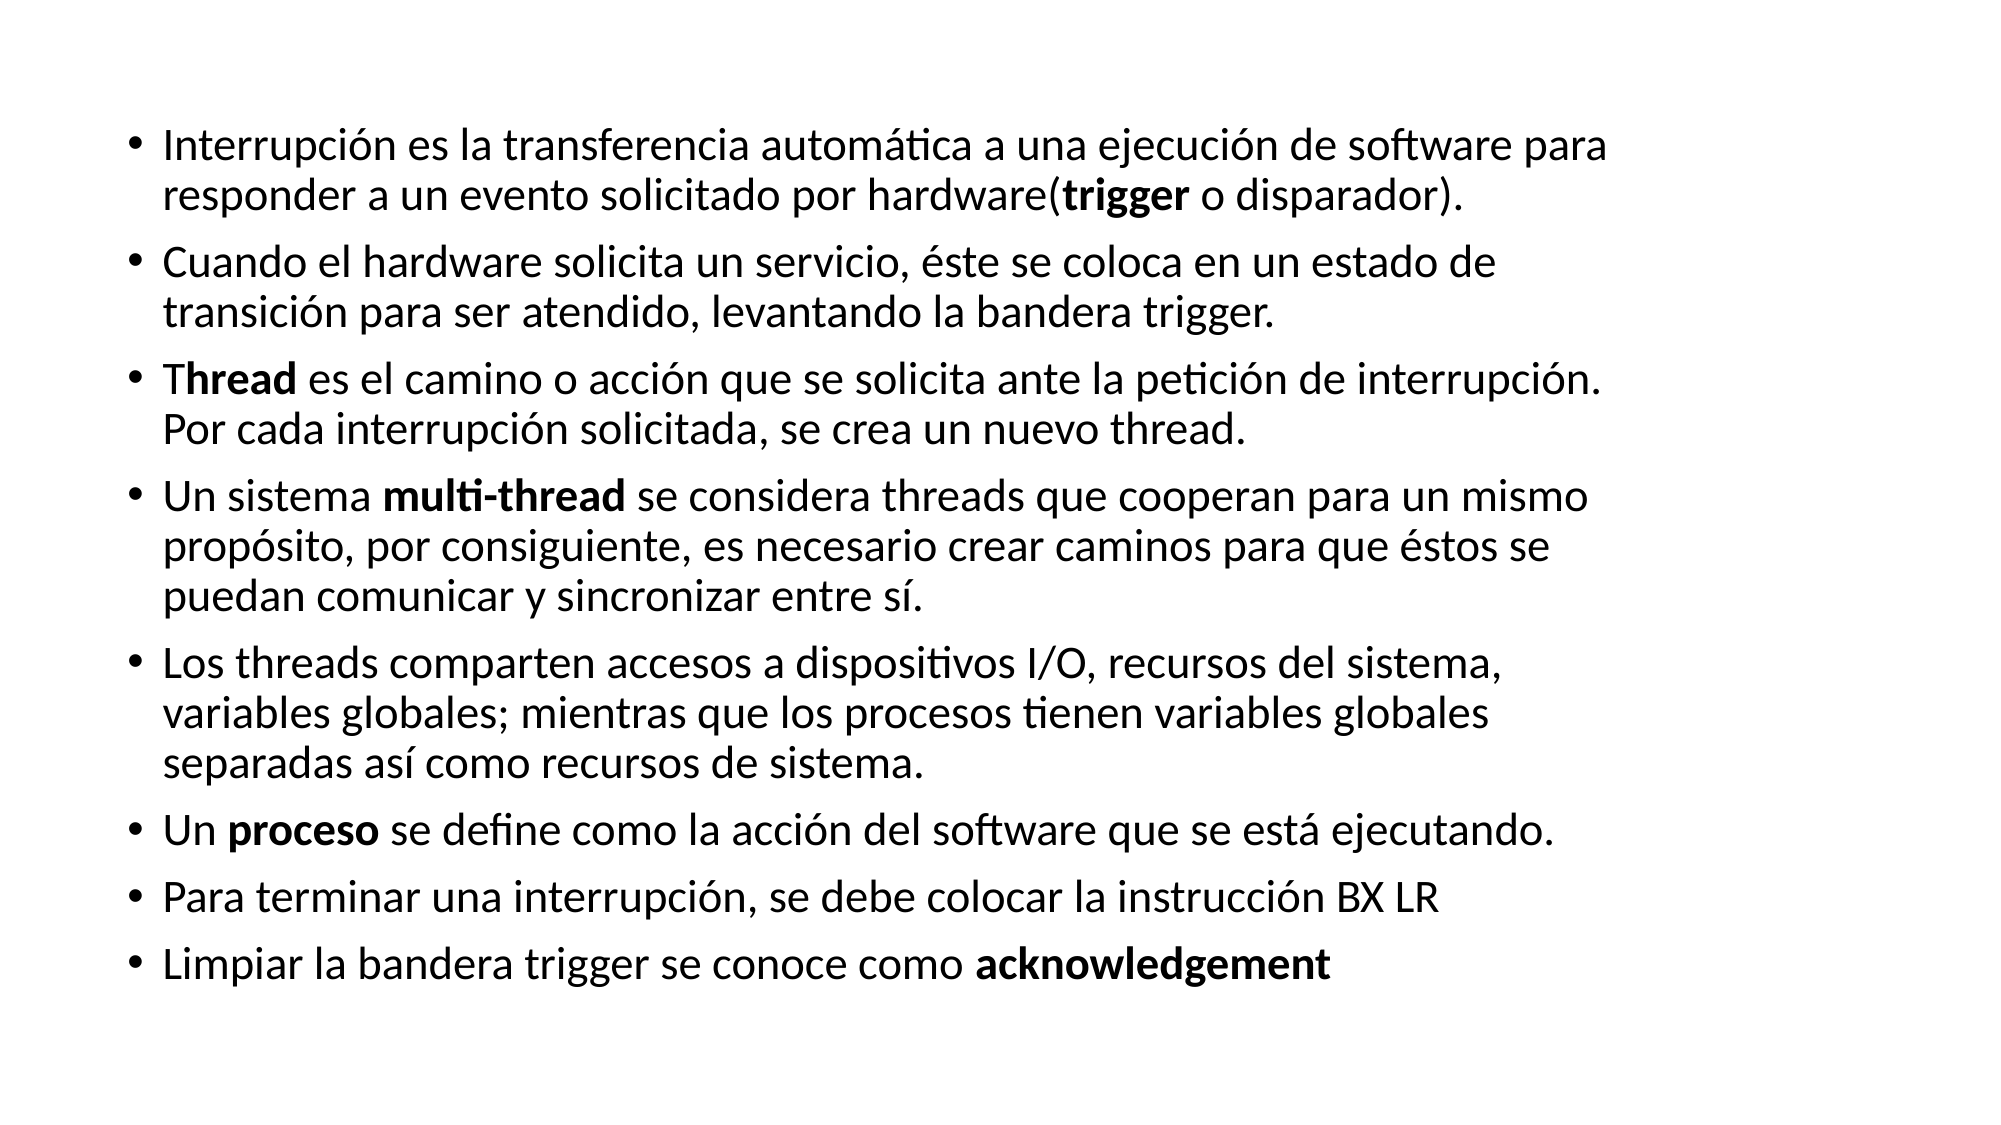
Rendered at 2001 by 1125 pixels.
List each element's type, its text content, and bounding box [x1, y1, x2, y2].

list Interrupción es la transferencia automática a una ejecución de software para responder a un evento solicitado por hardware(trigger o disparador). Cuando el hardware solicita un servicio, éste se coloca en un estado de transición para ser atendido, levantando la bandera trigger. Thread es el camino o acción que se solicita ante la petición de interrupción. Por cada interrupción solicitada, se crea un nuevo thread. Un sistema multi-thread se considera threads que cooperan para un mismo propósito, por consiguiente, es necesario crear caminos para que éstos se puedan comunicar y sincronizar entre sí. Los threads comparten accesos a dispositivos I/O, recursos del sistema, variables globales; mientras que los procesos tienen variables globales separadas así como recursos de sistema. Un proceso se define como la acción del software que se está ejecutando. Para terminar una interrupción, se debe colocar la instrucción BX LR Limpiar la bandera trigger se conoce como acknowledgement [112, 112, 1675, 1013]
